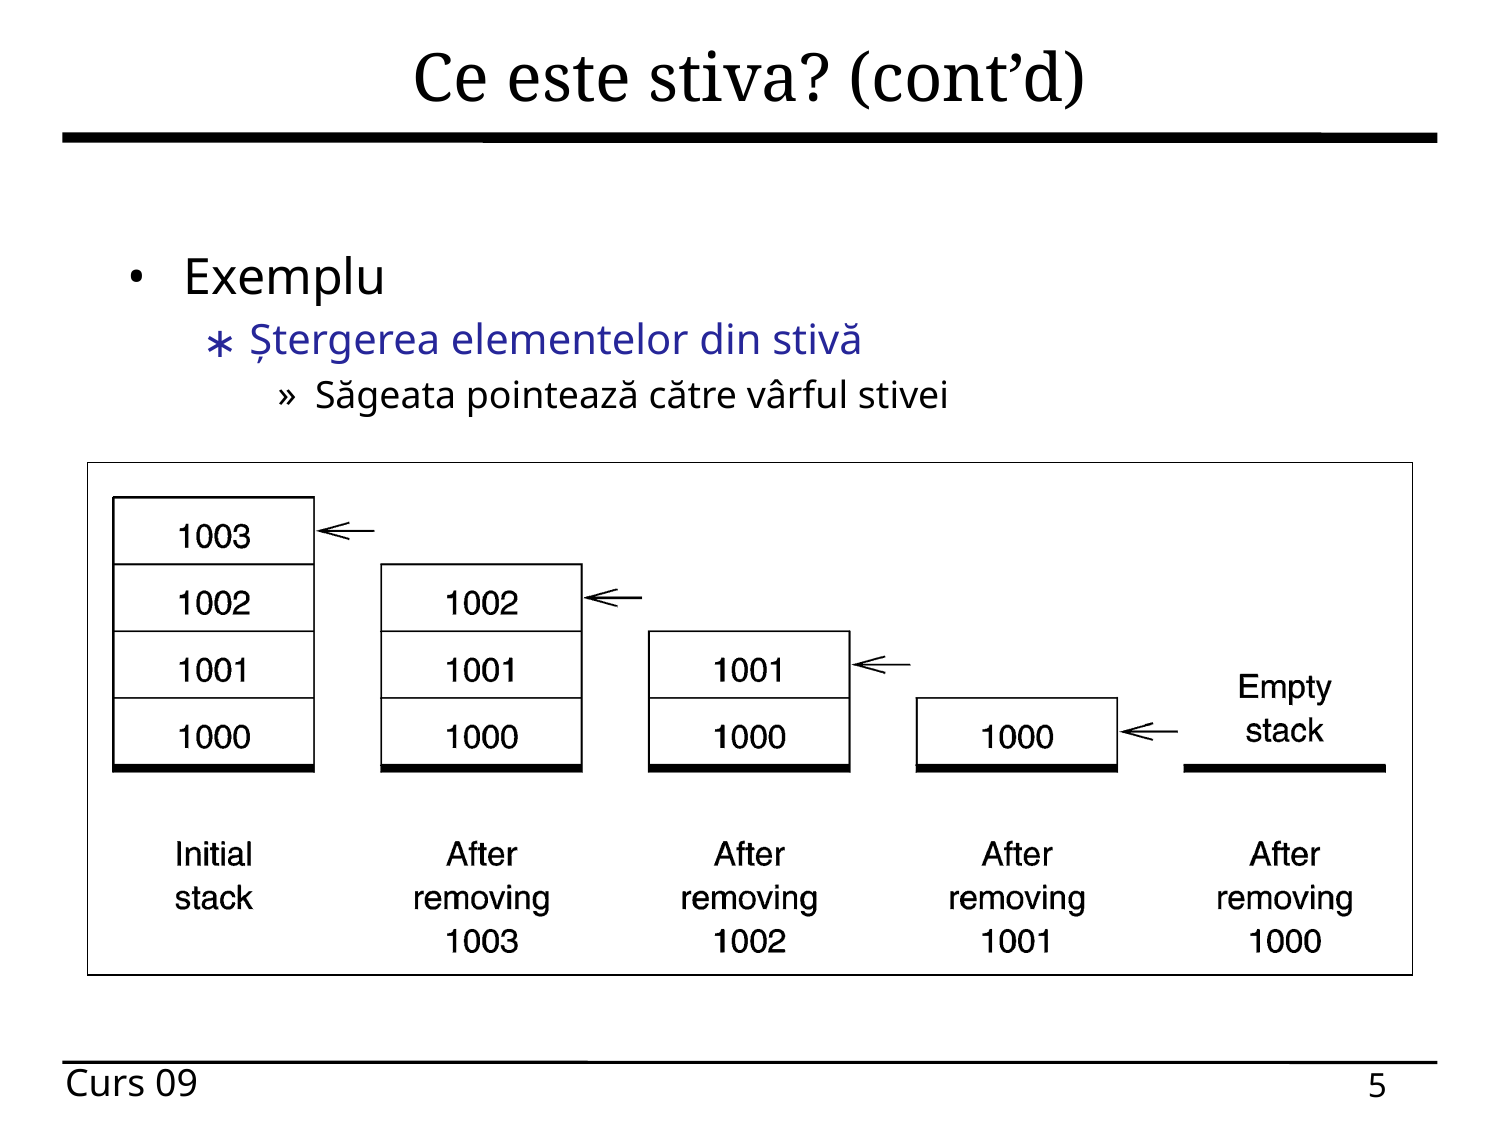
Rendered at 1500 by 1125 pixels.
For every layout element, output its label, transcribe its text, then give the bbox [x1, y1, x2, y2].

text_box [87, 462, 1413, 975]
title Ce este stiva? (cont’d) [62, 24, 1438, 125]
picture [112, 496, 1386, 953]
list Exemplu Ștergerea elementelor din stivă Săgeata pointează către vârful stivei [112, 237, 1388, 438]
